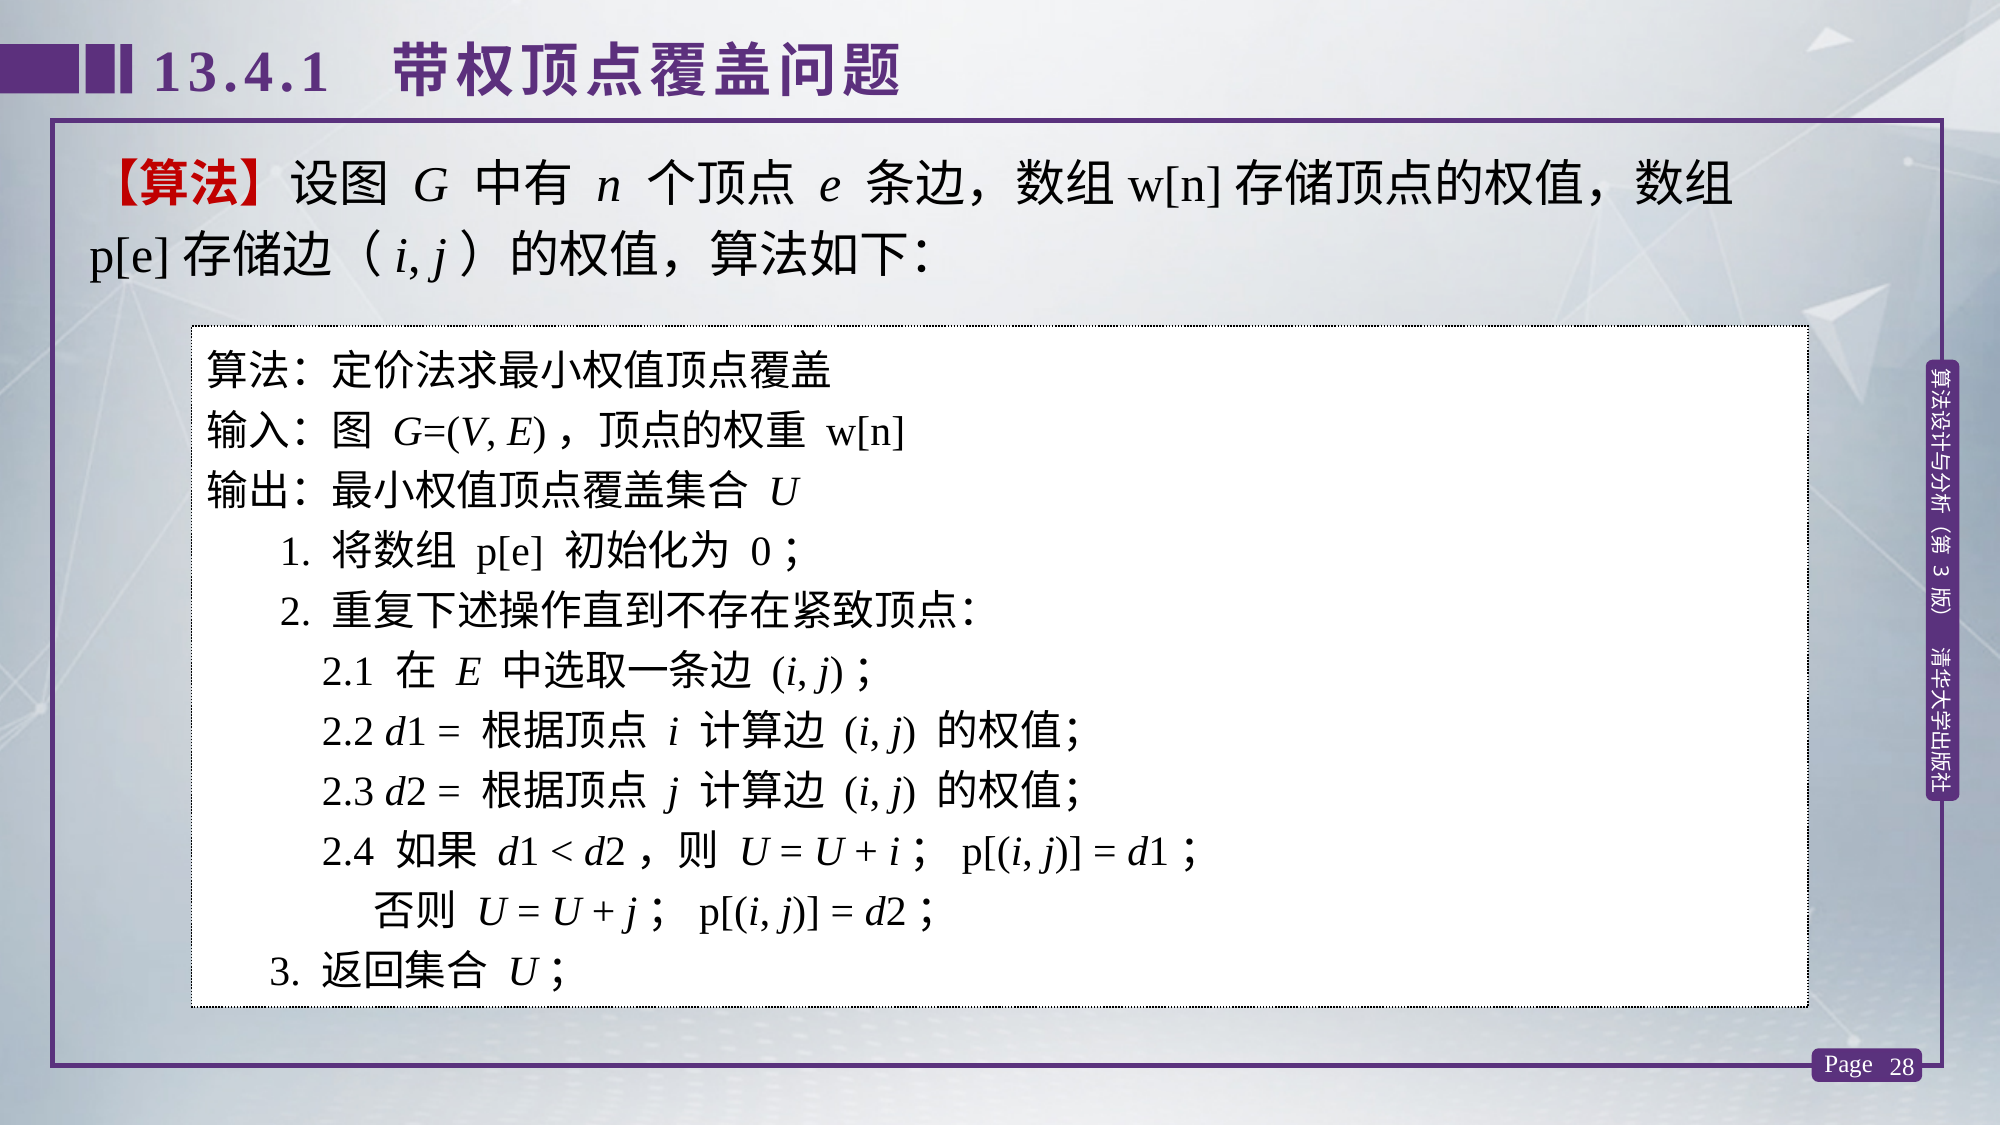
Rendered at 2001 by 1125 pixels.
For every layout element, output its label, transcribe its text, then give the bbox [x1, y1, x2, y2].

text_box 算法：定价法求最小权值顶点覆盖 输入：图 G=(V, E)，顶点的权重 w[n] 输出：最小权值顶点覆盖集合 U 1. 将数组 p[e] 初始化为 0； 2. 重复下述操作直到不存在紧致顶点： 2.1 在 E 中选取一条边 (i, j)； 2.2 d1 = 根据顶点 i 计算边 (i, j) 的权值； 2.3 d2 = 根据顶点 j 计算边 (i, j) 的权值； 2.4 如果 d1 < d2，则 U = U + i；p[(i, j)] = d1； 否则 U = U + j；p[(i, j)] = d2； 3. 返回集合 U； [191, 326, 1809, 1007]
picture [0, 0, 2000, 1125]
text_box 13.4.1 带权顶点覆盖问题 [137, 26, 1435, 111]
text_box 【算法】设图 G 中有 n 个顶点 e 条边，数组w[n]存储顶点的权值，数组p[e]存储边（i, j）的权值，算法如下： [74, 131, 1842, 291]
